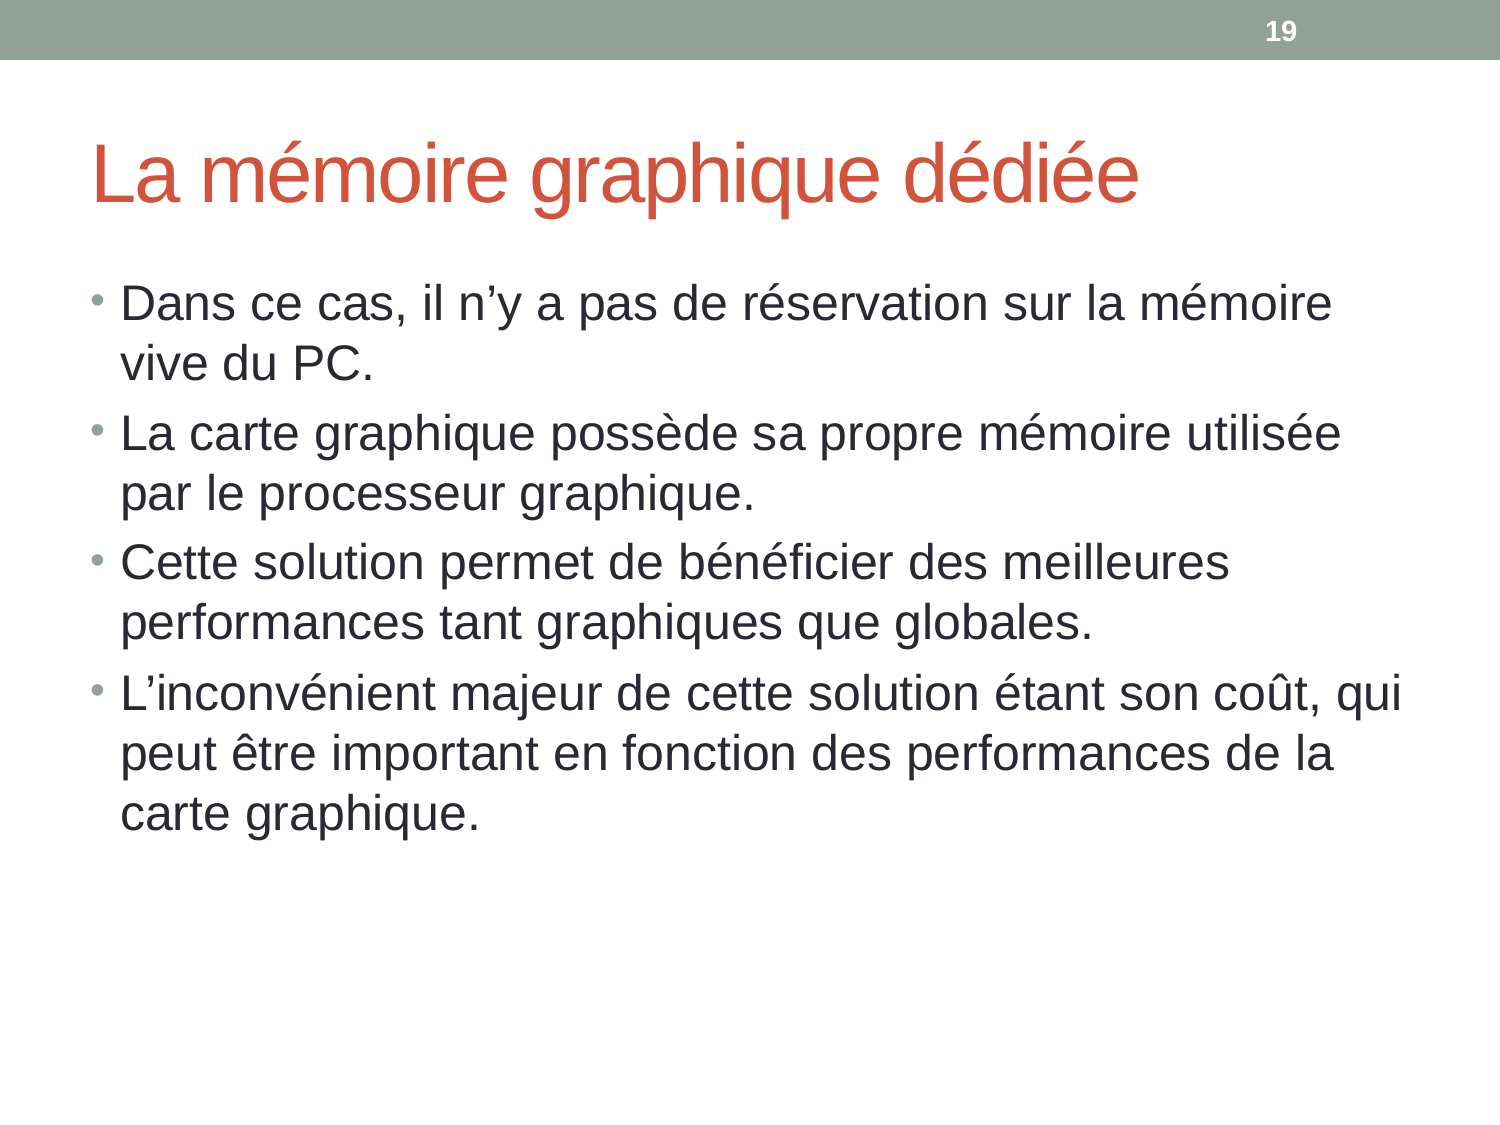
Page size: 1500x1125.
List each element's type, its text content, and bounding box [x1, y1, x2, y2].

title La mémoire graphique dédiée [75, 87, 1425, 250]
list Dans ce cas, il n’y a pas de réservation sur la mémoire vive du PC. La carte graphique possède sa propre mémoire utilisée par le processeur graphique. Cette solution permet de bénéficier des meilleures performances tant graphiques que globales. L’inconvénient majeur de cette solution étant son coût, qui peut être important en fonction des performances de la carte graphique. [75, 262, 1425, 1063]
slide_number 19 [1250, 3, 1425, 57]
